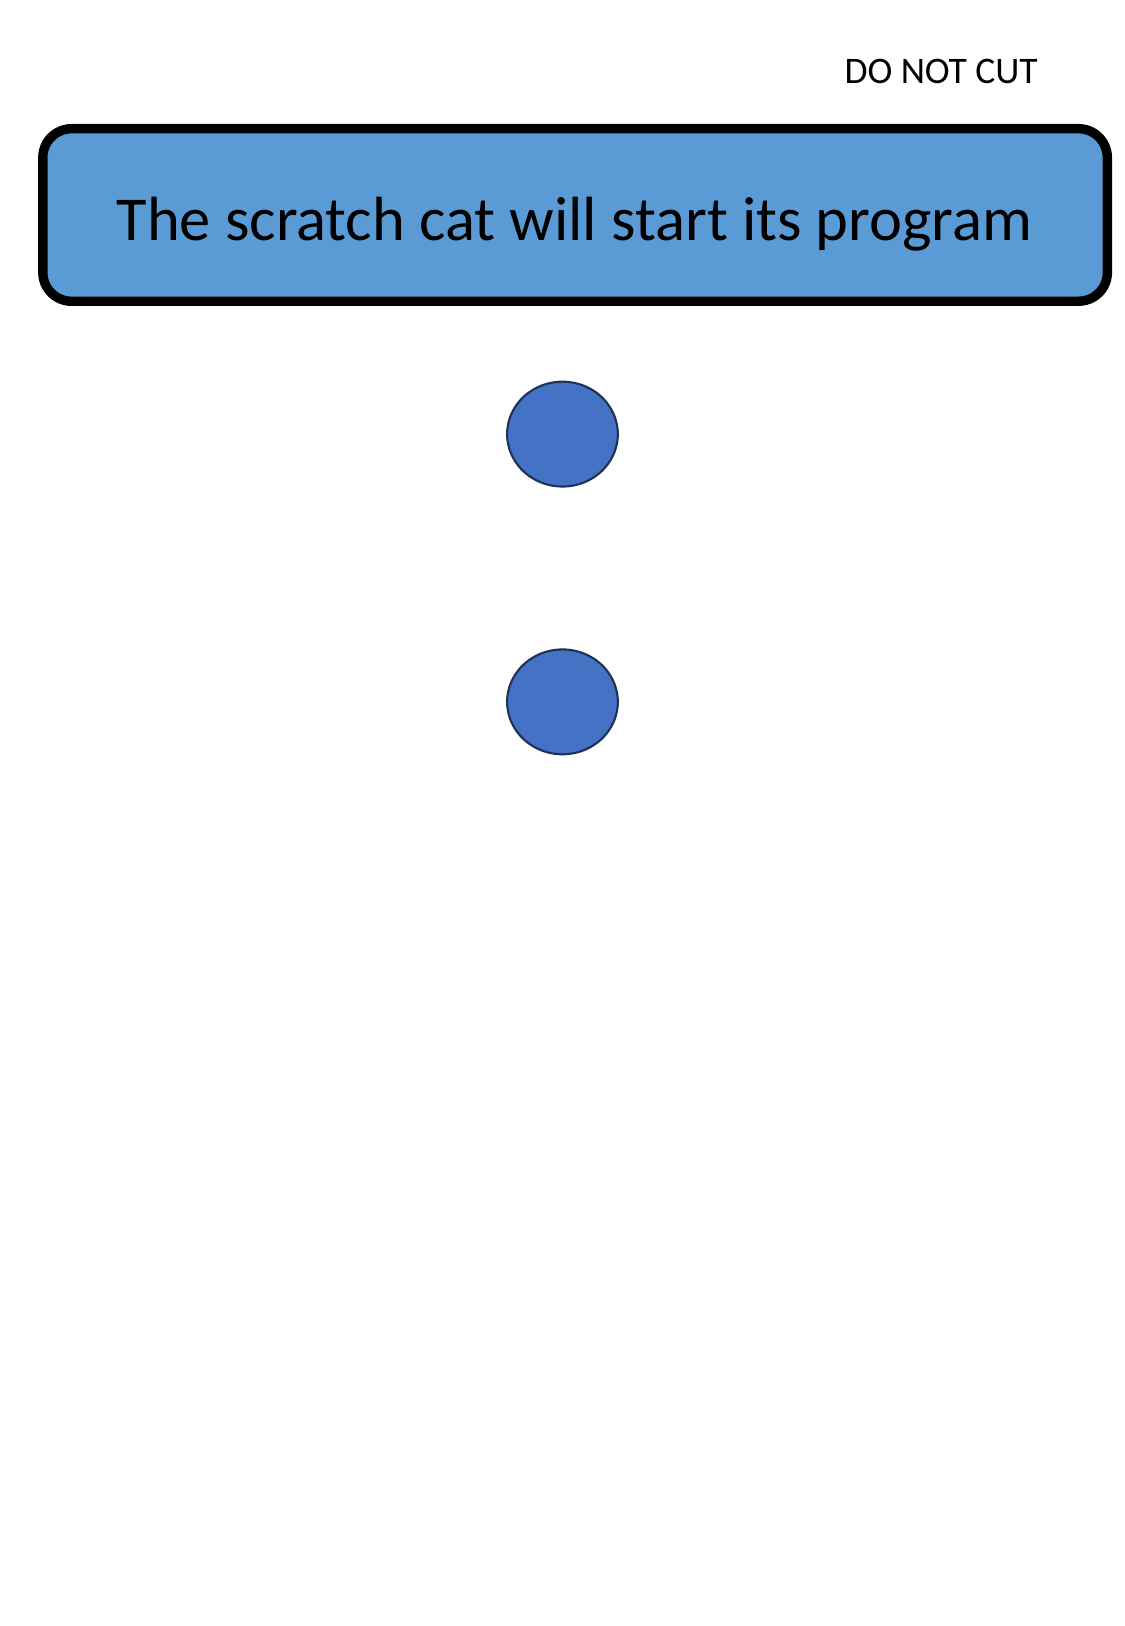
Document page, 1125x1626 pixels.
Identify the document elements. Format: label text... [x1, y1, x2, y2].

text_box [506, 380, 619, 488]
text_box [506, 648, 619, 756]
text_box DO NOT CUT [829, 38, 1125, 99]
text_box The scratch cat will start its program [42, 128, 1108, 302]
